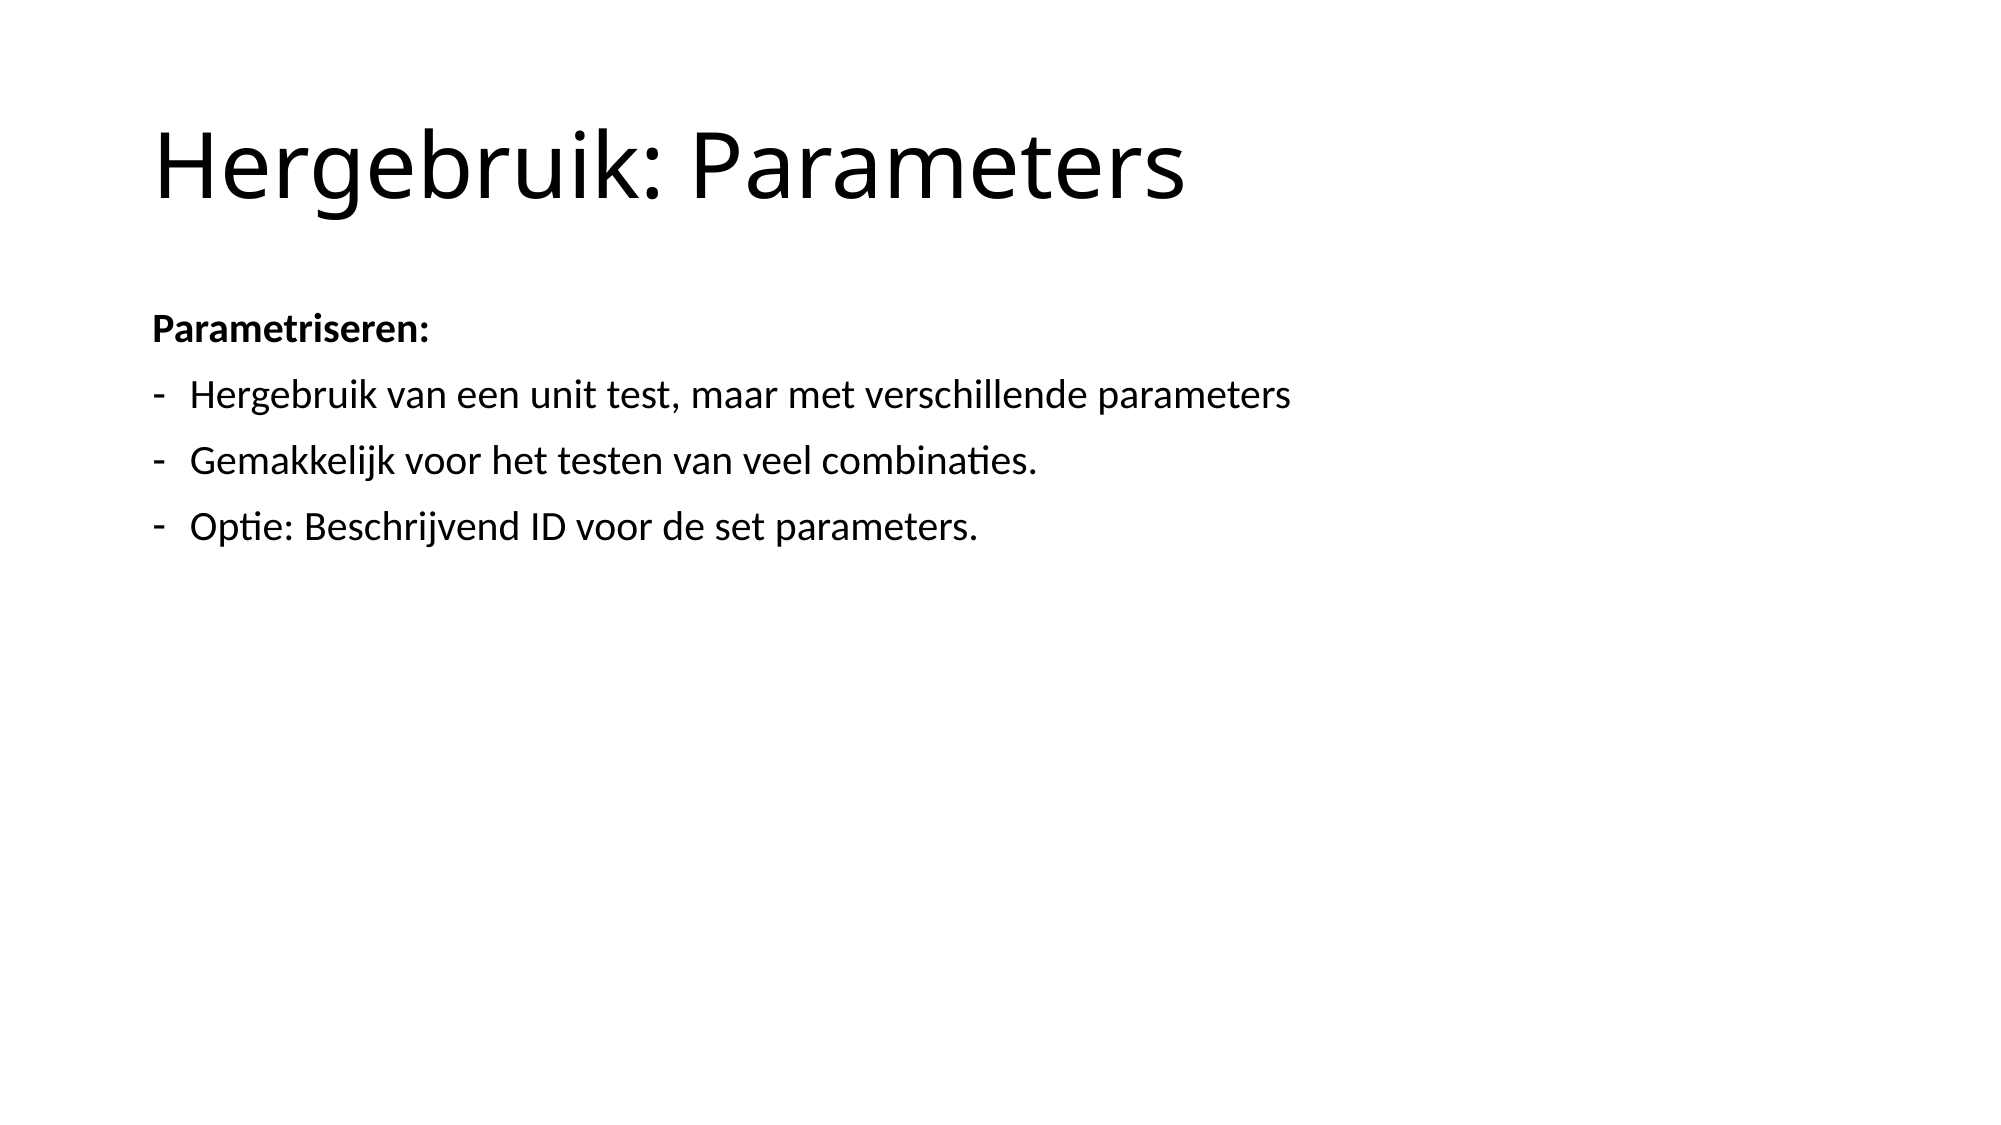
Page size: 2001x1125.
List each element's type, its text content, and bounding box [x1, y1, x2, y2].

title Hergebruik: Parameters [137, 59, 1863, 278]
list Parametriseren: Hergebruik van een unit test, maar met verschillende parameters Gemakkelijk voor het testen van veel combinaties. Optie: Beschrijvend ID voor de set parameters. [137, 299, 1863, 1014]
